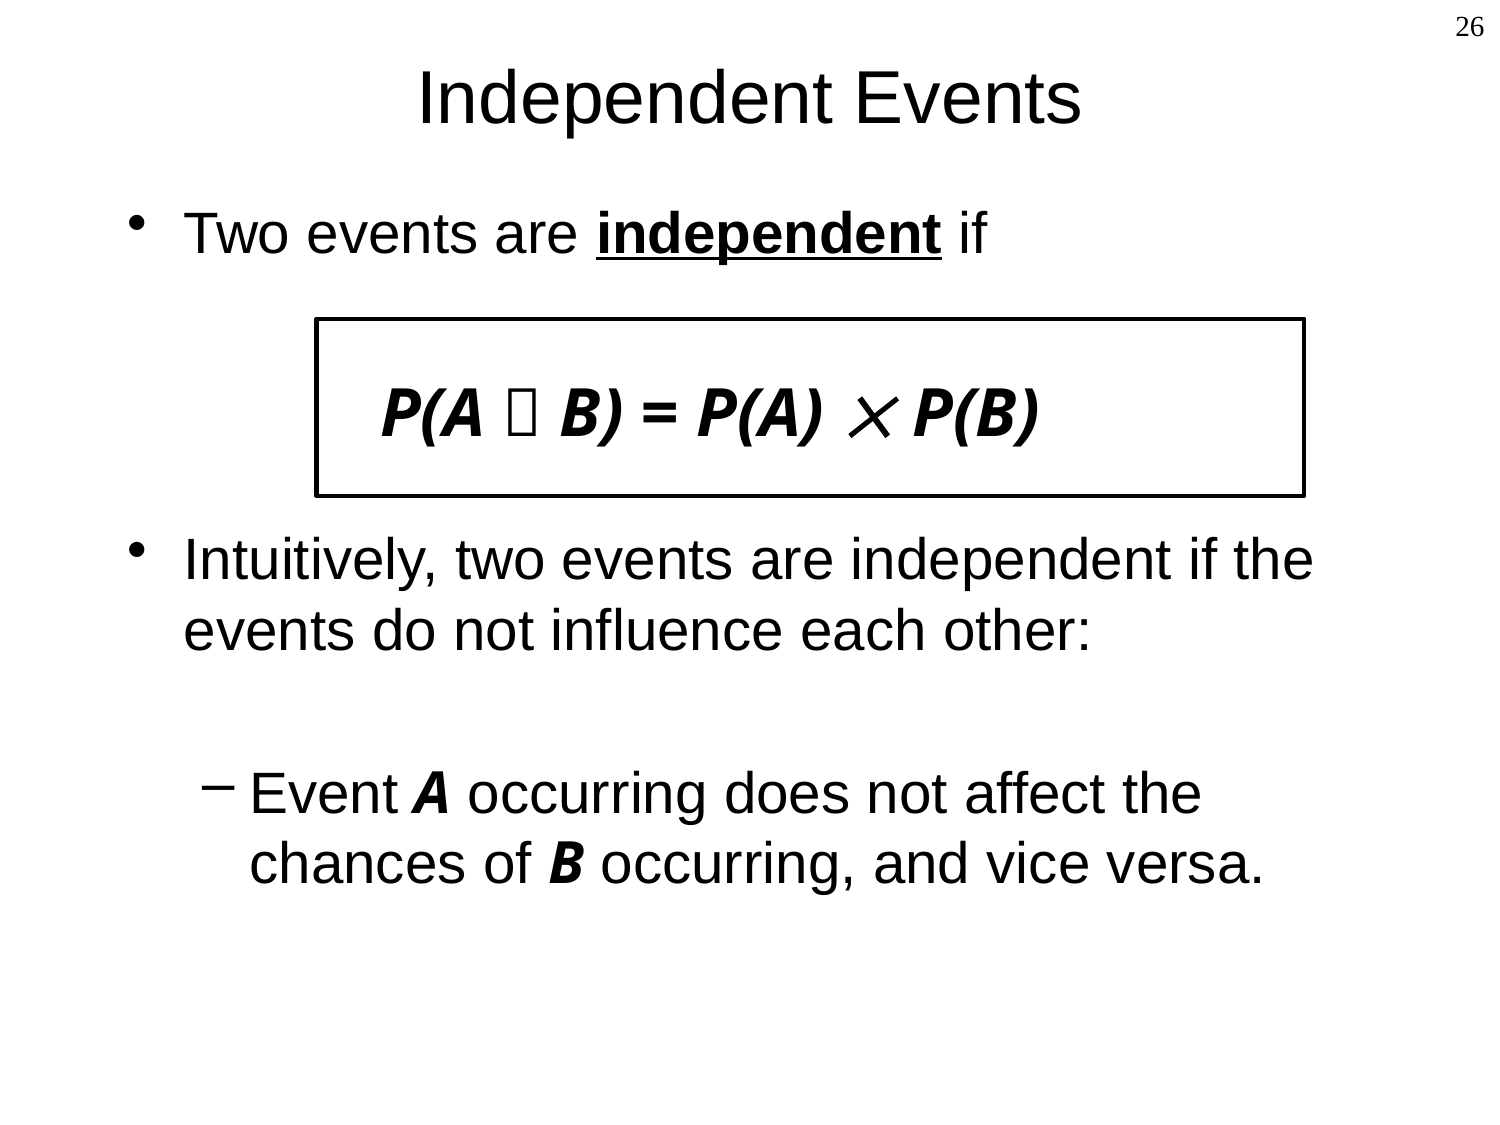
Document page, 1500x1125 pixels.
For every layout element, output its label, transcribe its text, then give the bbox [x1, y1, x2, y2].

list Two events are independent if Intuitively, two events are independent if the events do not influence each other: Event A occurring does not affect the chances of B occurring, and vice versa. [112, 187, 1388, 1026]
slide_number 26 [1187, 0, 1500, 76]
title Independent Events [112, 0, 1388, 187]
text_box [316, 318, 1305, 497]
